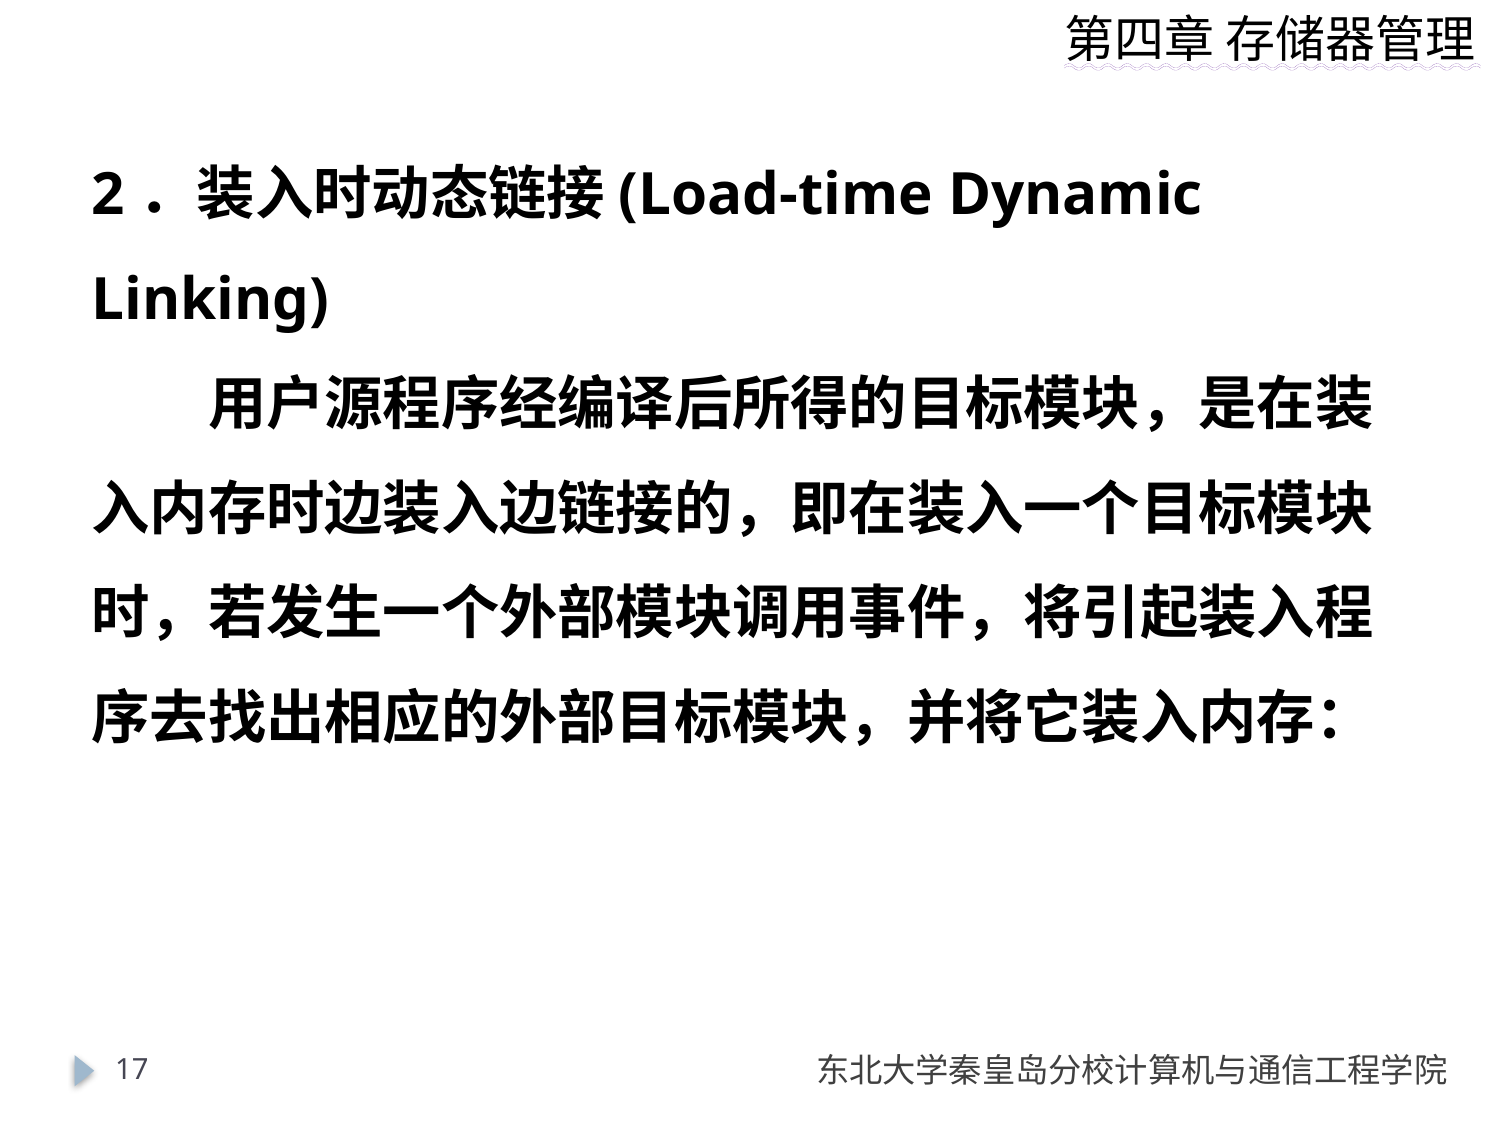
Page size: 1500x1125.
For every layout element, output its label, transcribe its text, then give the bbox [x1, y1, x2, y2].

slide_number 17 [100, 1042, 426, 1103]
list 2．装入时动态链接(Load-time Dynamic Linking) 用户源程序经编译后所得的目标模块，是在装入内存时边装入边链接的，即在装入一个目标模块时，若发生一个外部模块调用事件，将引起装入程序去找出相应的外部目标模块，并将它装入内存： [76, 113, 1424, 1000]
